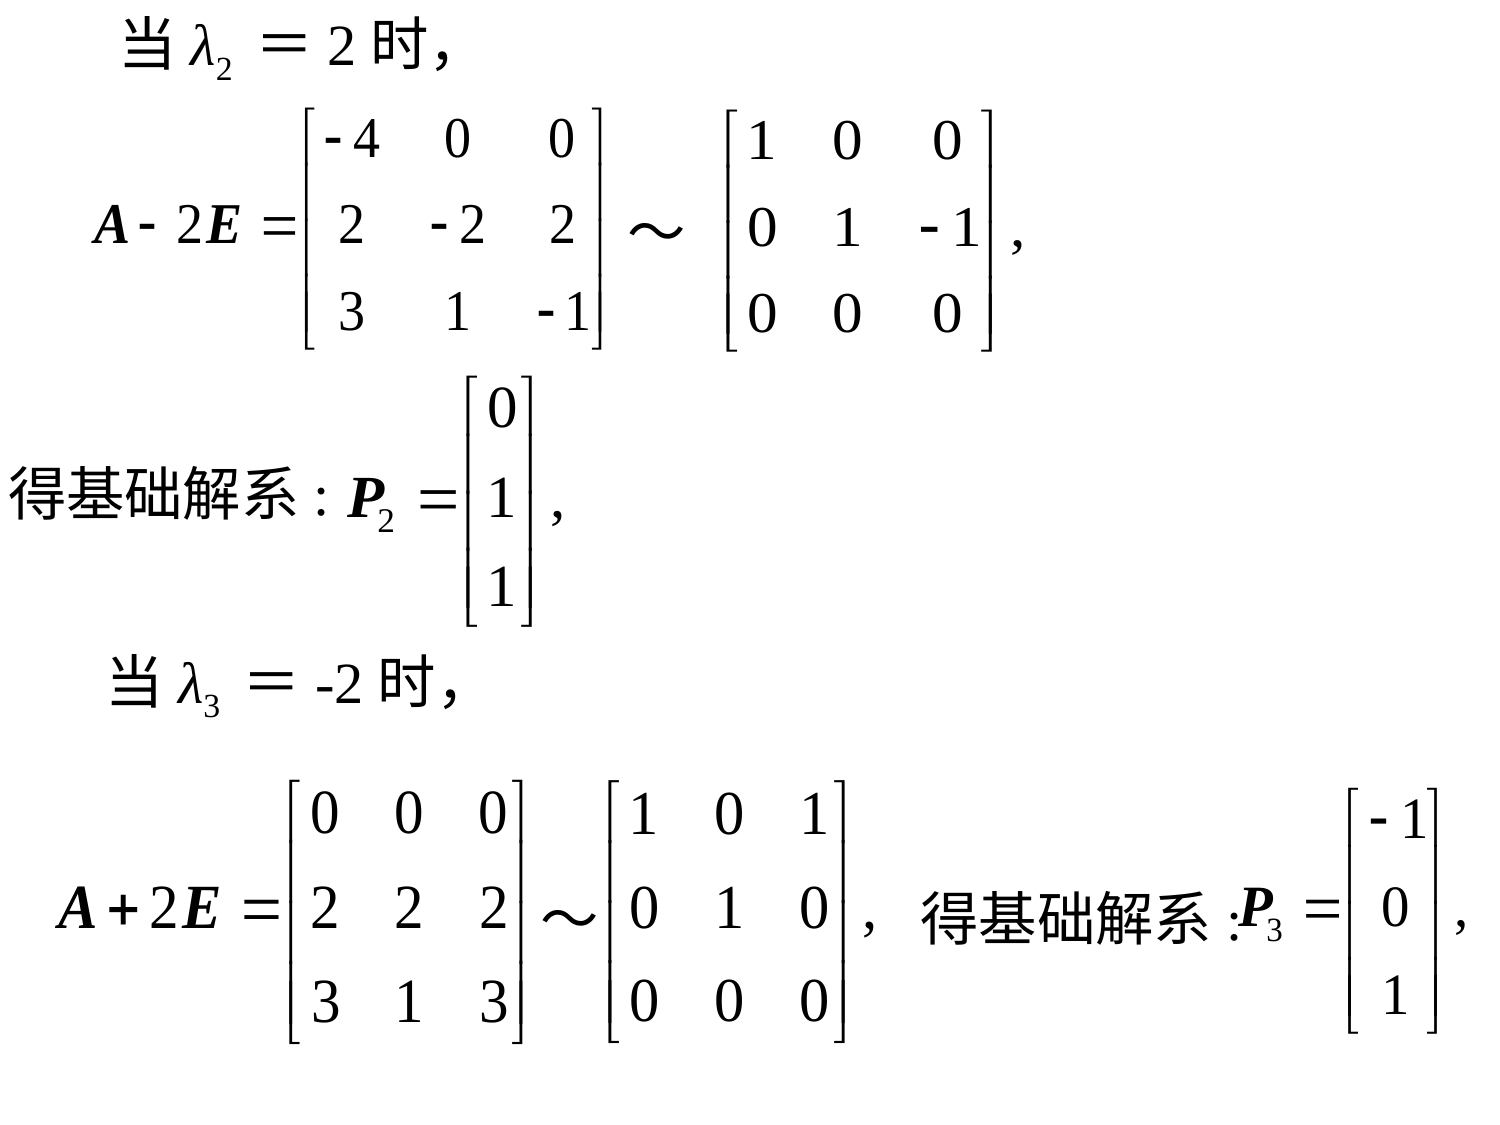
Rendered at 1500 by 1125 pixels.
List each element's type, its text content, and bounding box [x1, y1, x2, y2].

text_box 得基础解系: [905, 875, 1227, 960]
text_box ～ [620, 187, 701, 273]
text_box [335, 362, 572, 638]
text_box 当λ3 ＝-2时， [91, 637, 510, 732]
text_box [594, 766, 887, 1055]
text_box ～ [540, 875, 594, 960]
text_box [82, 94, 620, 361]
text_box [45, 765, 540, 1056]
text_box 当λ2 ＝2时， [103, 0, 503, 94]
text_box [1227, 774, 1473, 1046]
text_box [712, 96, 1030, 363]
text_box 得基础解系: [0, 450, 335, 535]
